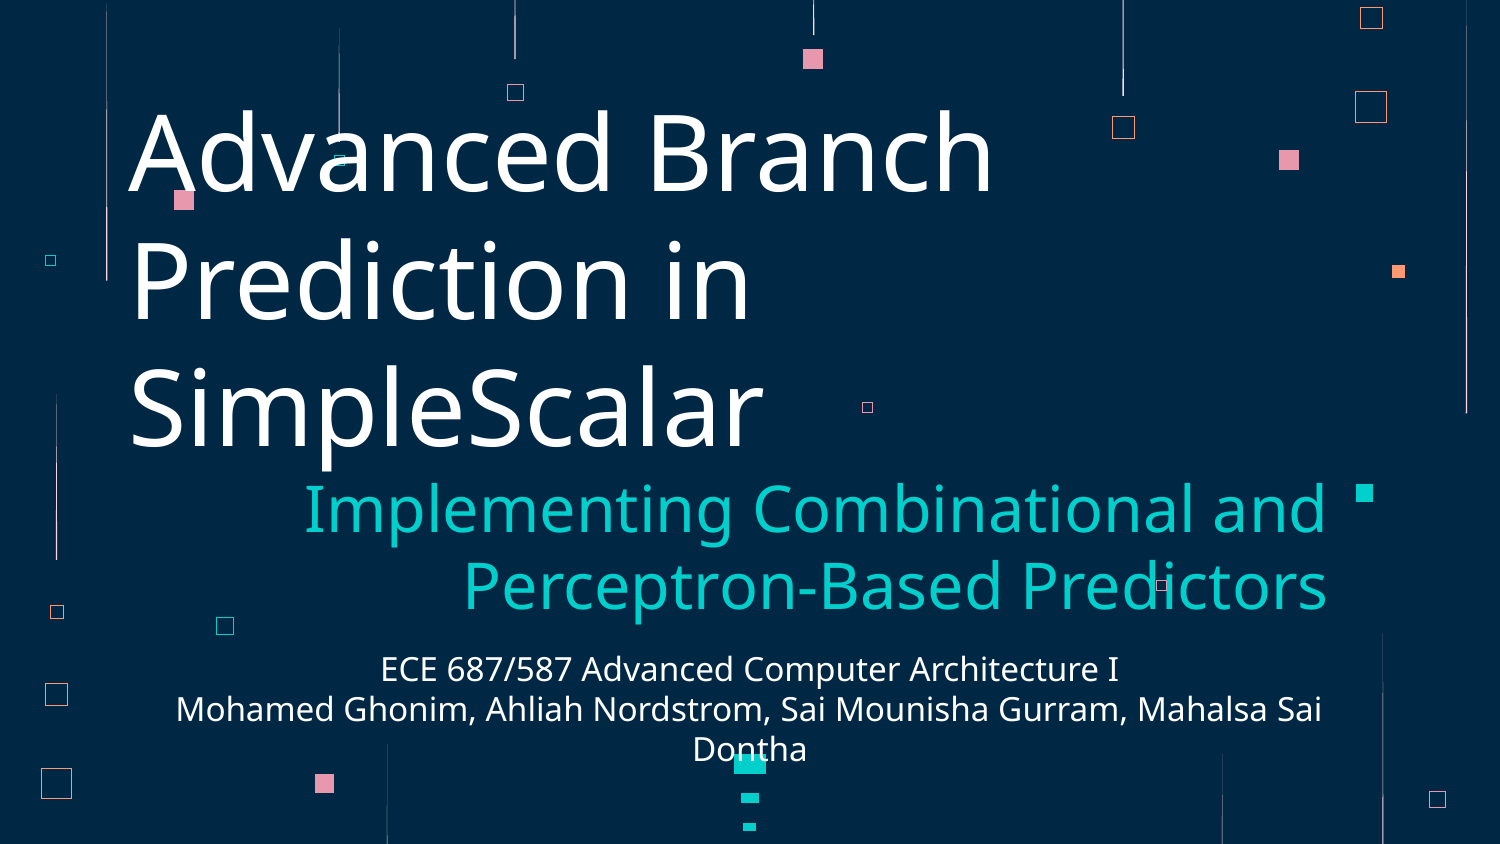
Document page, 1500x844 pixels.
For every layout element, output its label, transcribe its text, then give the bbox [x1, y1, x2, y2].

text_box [733, 753, 767, 832]
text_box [1111, 0, 1135, 139]
text_box [314, 773, 335, 794]
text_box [1366, 633, 1400, 844]
subtitle ECE 687/587 Advanced Computer Architecture I Mohamed Ghonim, Ahliah Nordstrom, Sai Mounisha Gurram, Mahalsa Sai Dontha [107, 633, 1364, 764]
title Advanced Branch Prediction in SimpleScalar Implementing Combinational and Perceptron-Based Predictors [113, 301, 1345, 633]
